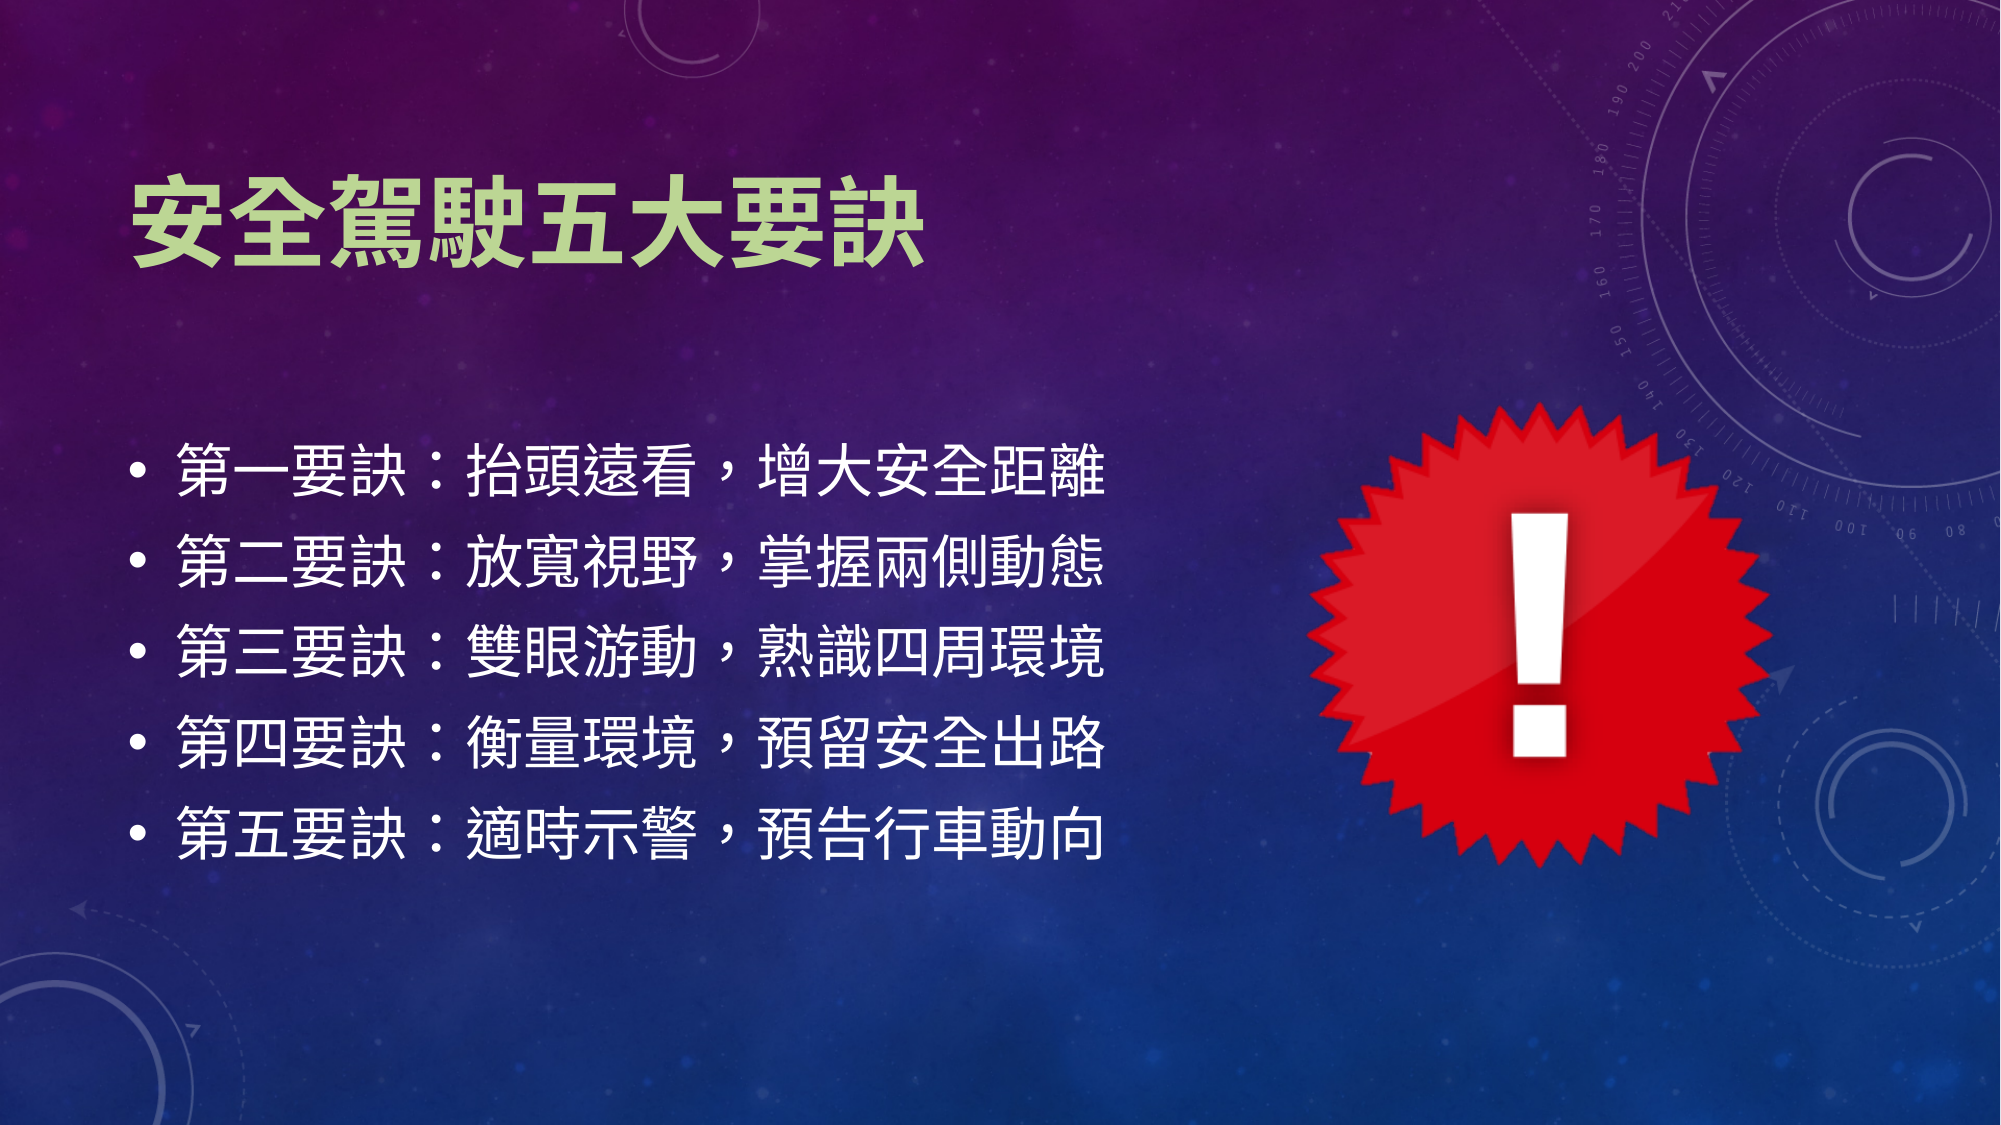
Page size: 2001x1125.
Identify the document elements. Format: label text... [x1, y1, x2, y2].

title 安全駕駛五大要訣 [112, 99, 1775, 339]
picture [0, 0, 2001, 1125]
list 第一要訣：抬頭遠看，增大安全距離 第二要訣：放寬視野，掌握兩側動態 第三要訣：雙眼游動，熟識四周環境 第四要訣：衡量環境，預留安全出路 第五要訣：適時示警，預告行車動向 [112, 351, 1775, 950]
